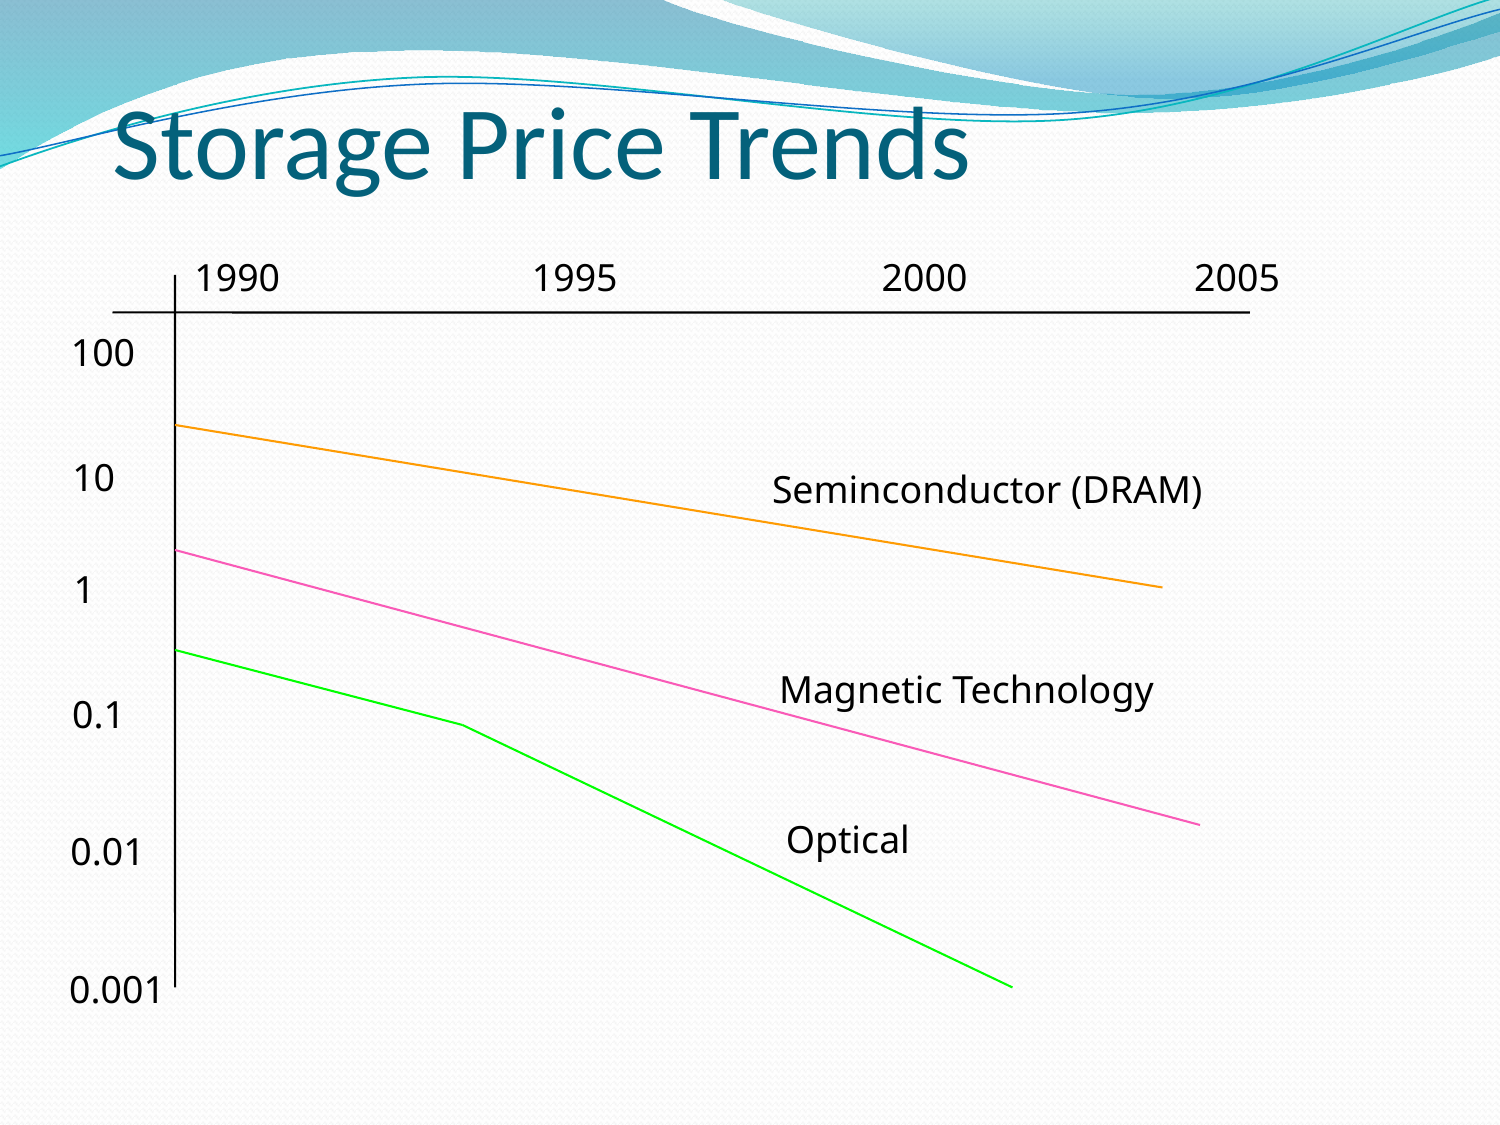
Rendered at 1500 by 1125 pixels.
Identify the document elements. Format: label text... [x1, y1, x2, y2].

text_box Seminconductor (DRAM) [757, 458, 1218, 519]
text_box 100 [56, 321, 151, 381]
text_box Magnetic Technology [764, 658, 1169, 718]
text_box 0.01 [55, 821, 160, 881]
text_box 2000 [866, 246, 983, 306]
text_box 10 [57, 446, 130, 506]
text_box 1990 [179, 246, 296, 306]
text_box 0.1 [57, 683, 140, 744]
title Storage Price Trends [112, 12, 1463, 200]
text_box 1 [58, 558, 110, 619]
text_box 1995 [517, 246, 633, 306]
text_box 2005 [1179, 246, 1295, 306]
text_box Optical [771, 808, 925, 868]
text_box 0.001 [54, 958, 180, 1018]
